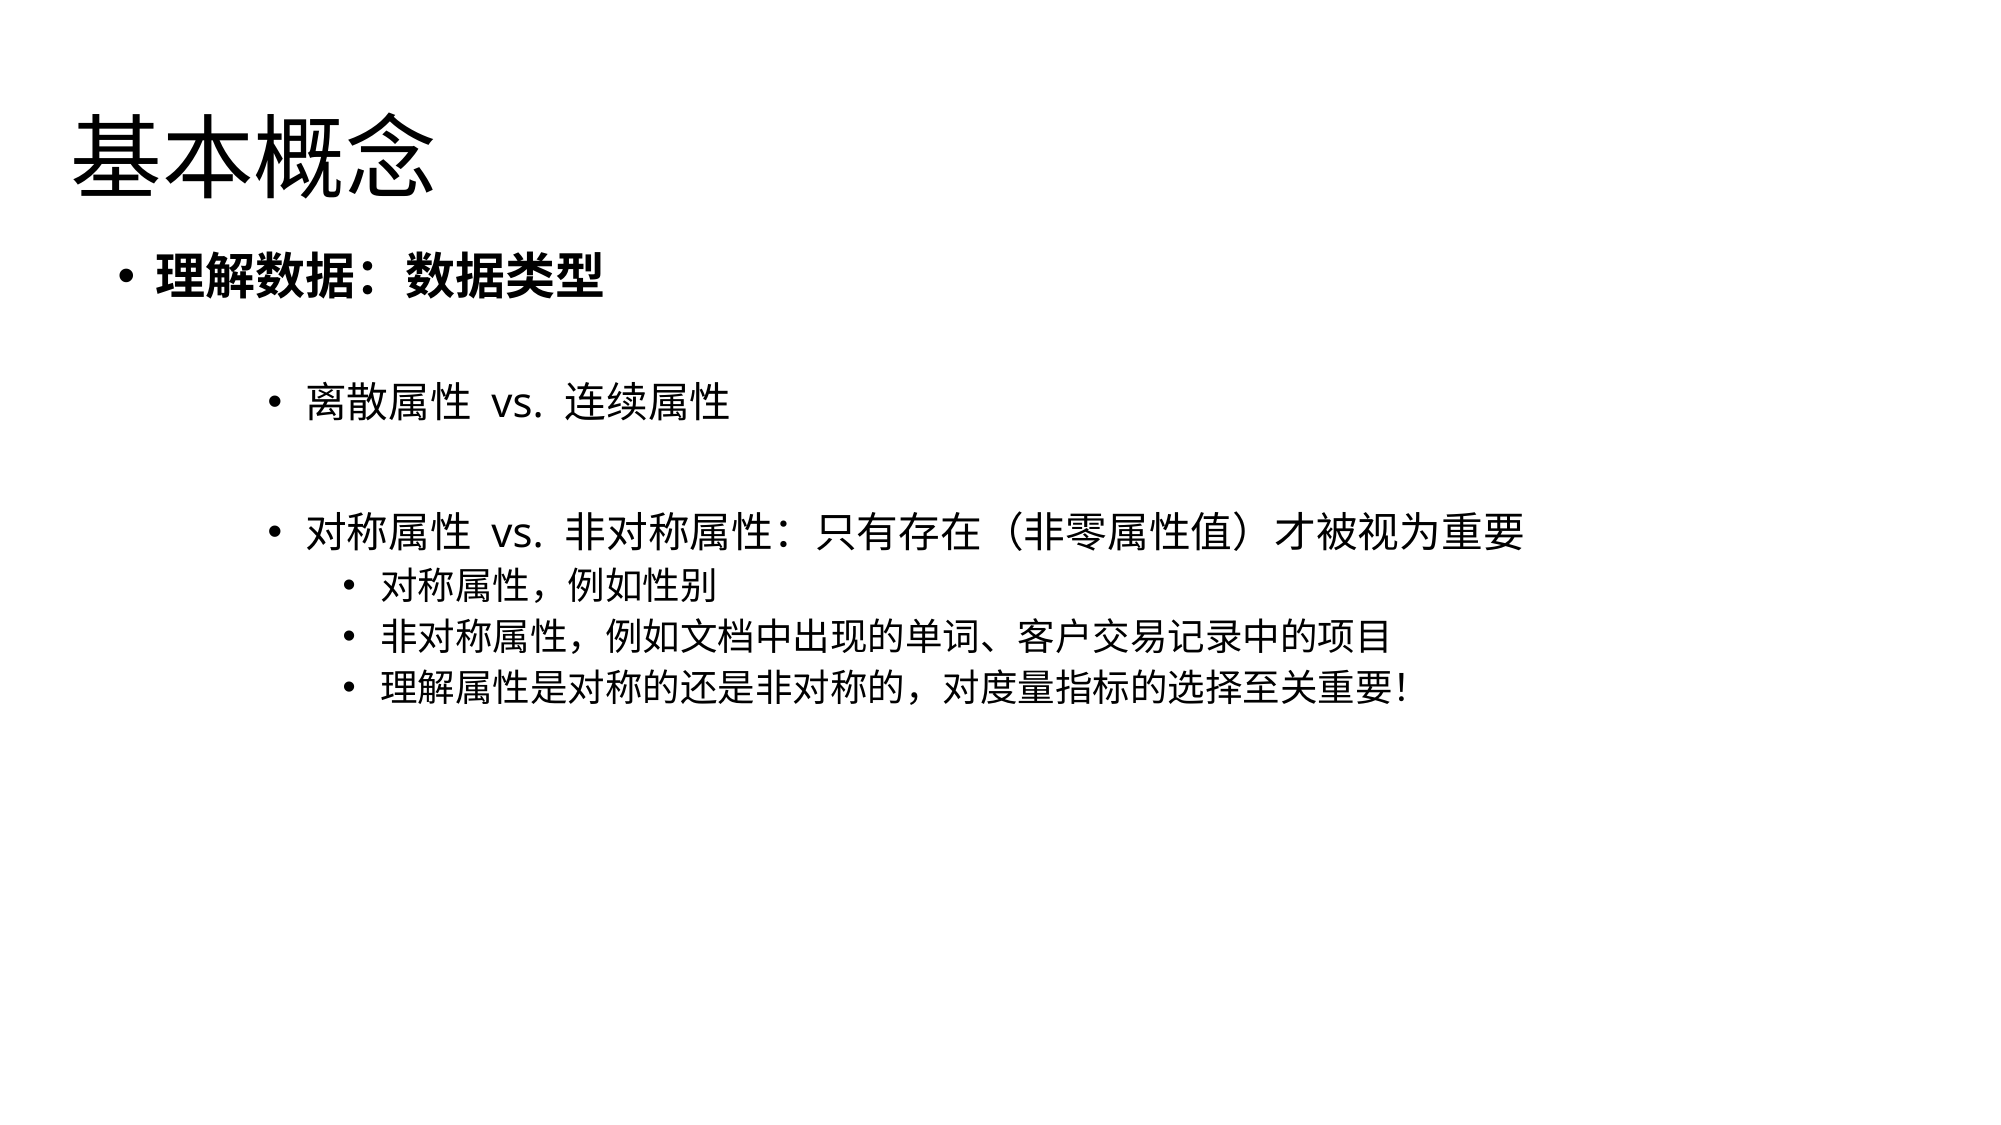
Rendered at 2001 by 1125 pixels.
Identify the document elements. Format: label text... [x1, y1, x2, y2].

title 基本概念 [55, 52, 1781, 271]
list 理解数据：数据类型 离散属性 vs. 连续属性 对称属性 vs. 非对称属性：只有存在（非零属性值）才被视为重要 对称属性，例如性别 非对称属性，例如文档中出现的单词、客户交易记录中的项目 理解属性是对称的还是非对称的，对度量指标的选择至关重要！ [102, 243, 1781, 887]
